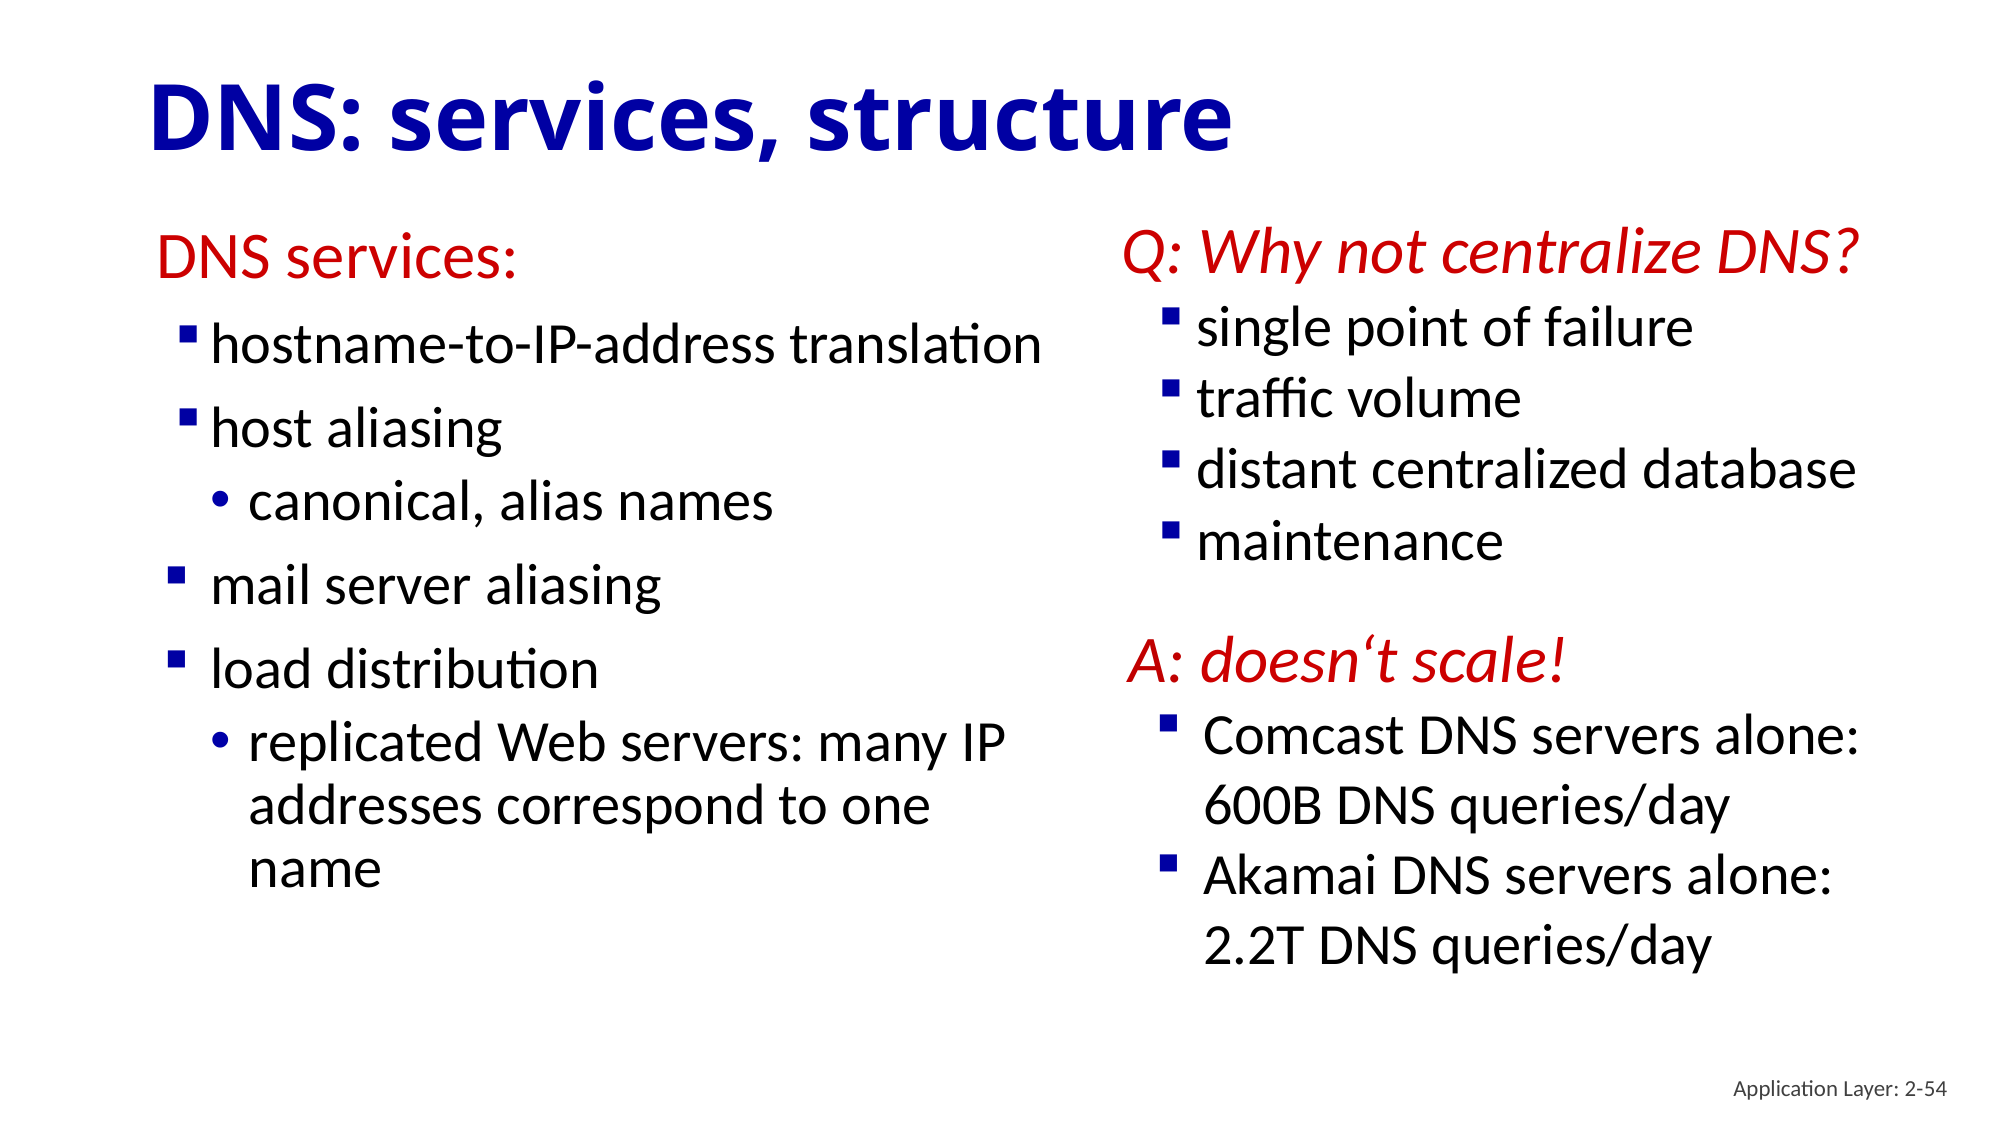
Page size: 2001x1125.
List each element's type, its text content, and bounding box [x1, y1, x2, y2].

title DNS: services, structure [131, 47, 1856, 195]
slide_number Application Layer: 2-54 [1512, 1056, 1963, 1117]
text_box DNS services: hostname-to-IP-address translation host aliasing canonical, alias names mail server aliasing load distribution replicated Web servers: many IP addresses correspond to one name [120, 213, 1073, 976]
text_box Q: Why not centralize DNS? single point of failure traffic volume distant centralized database maintenance [1085, 208, 1903, 580]
text_box A: doesn‘t scale! Comcast DNS servers alone: 600B DNS queries/day Akamai DNS servers alone: 2.2T DNS queries/day [1111, 608, 1925, 984]
